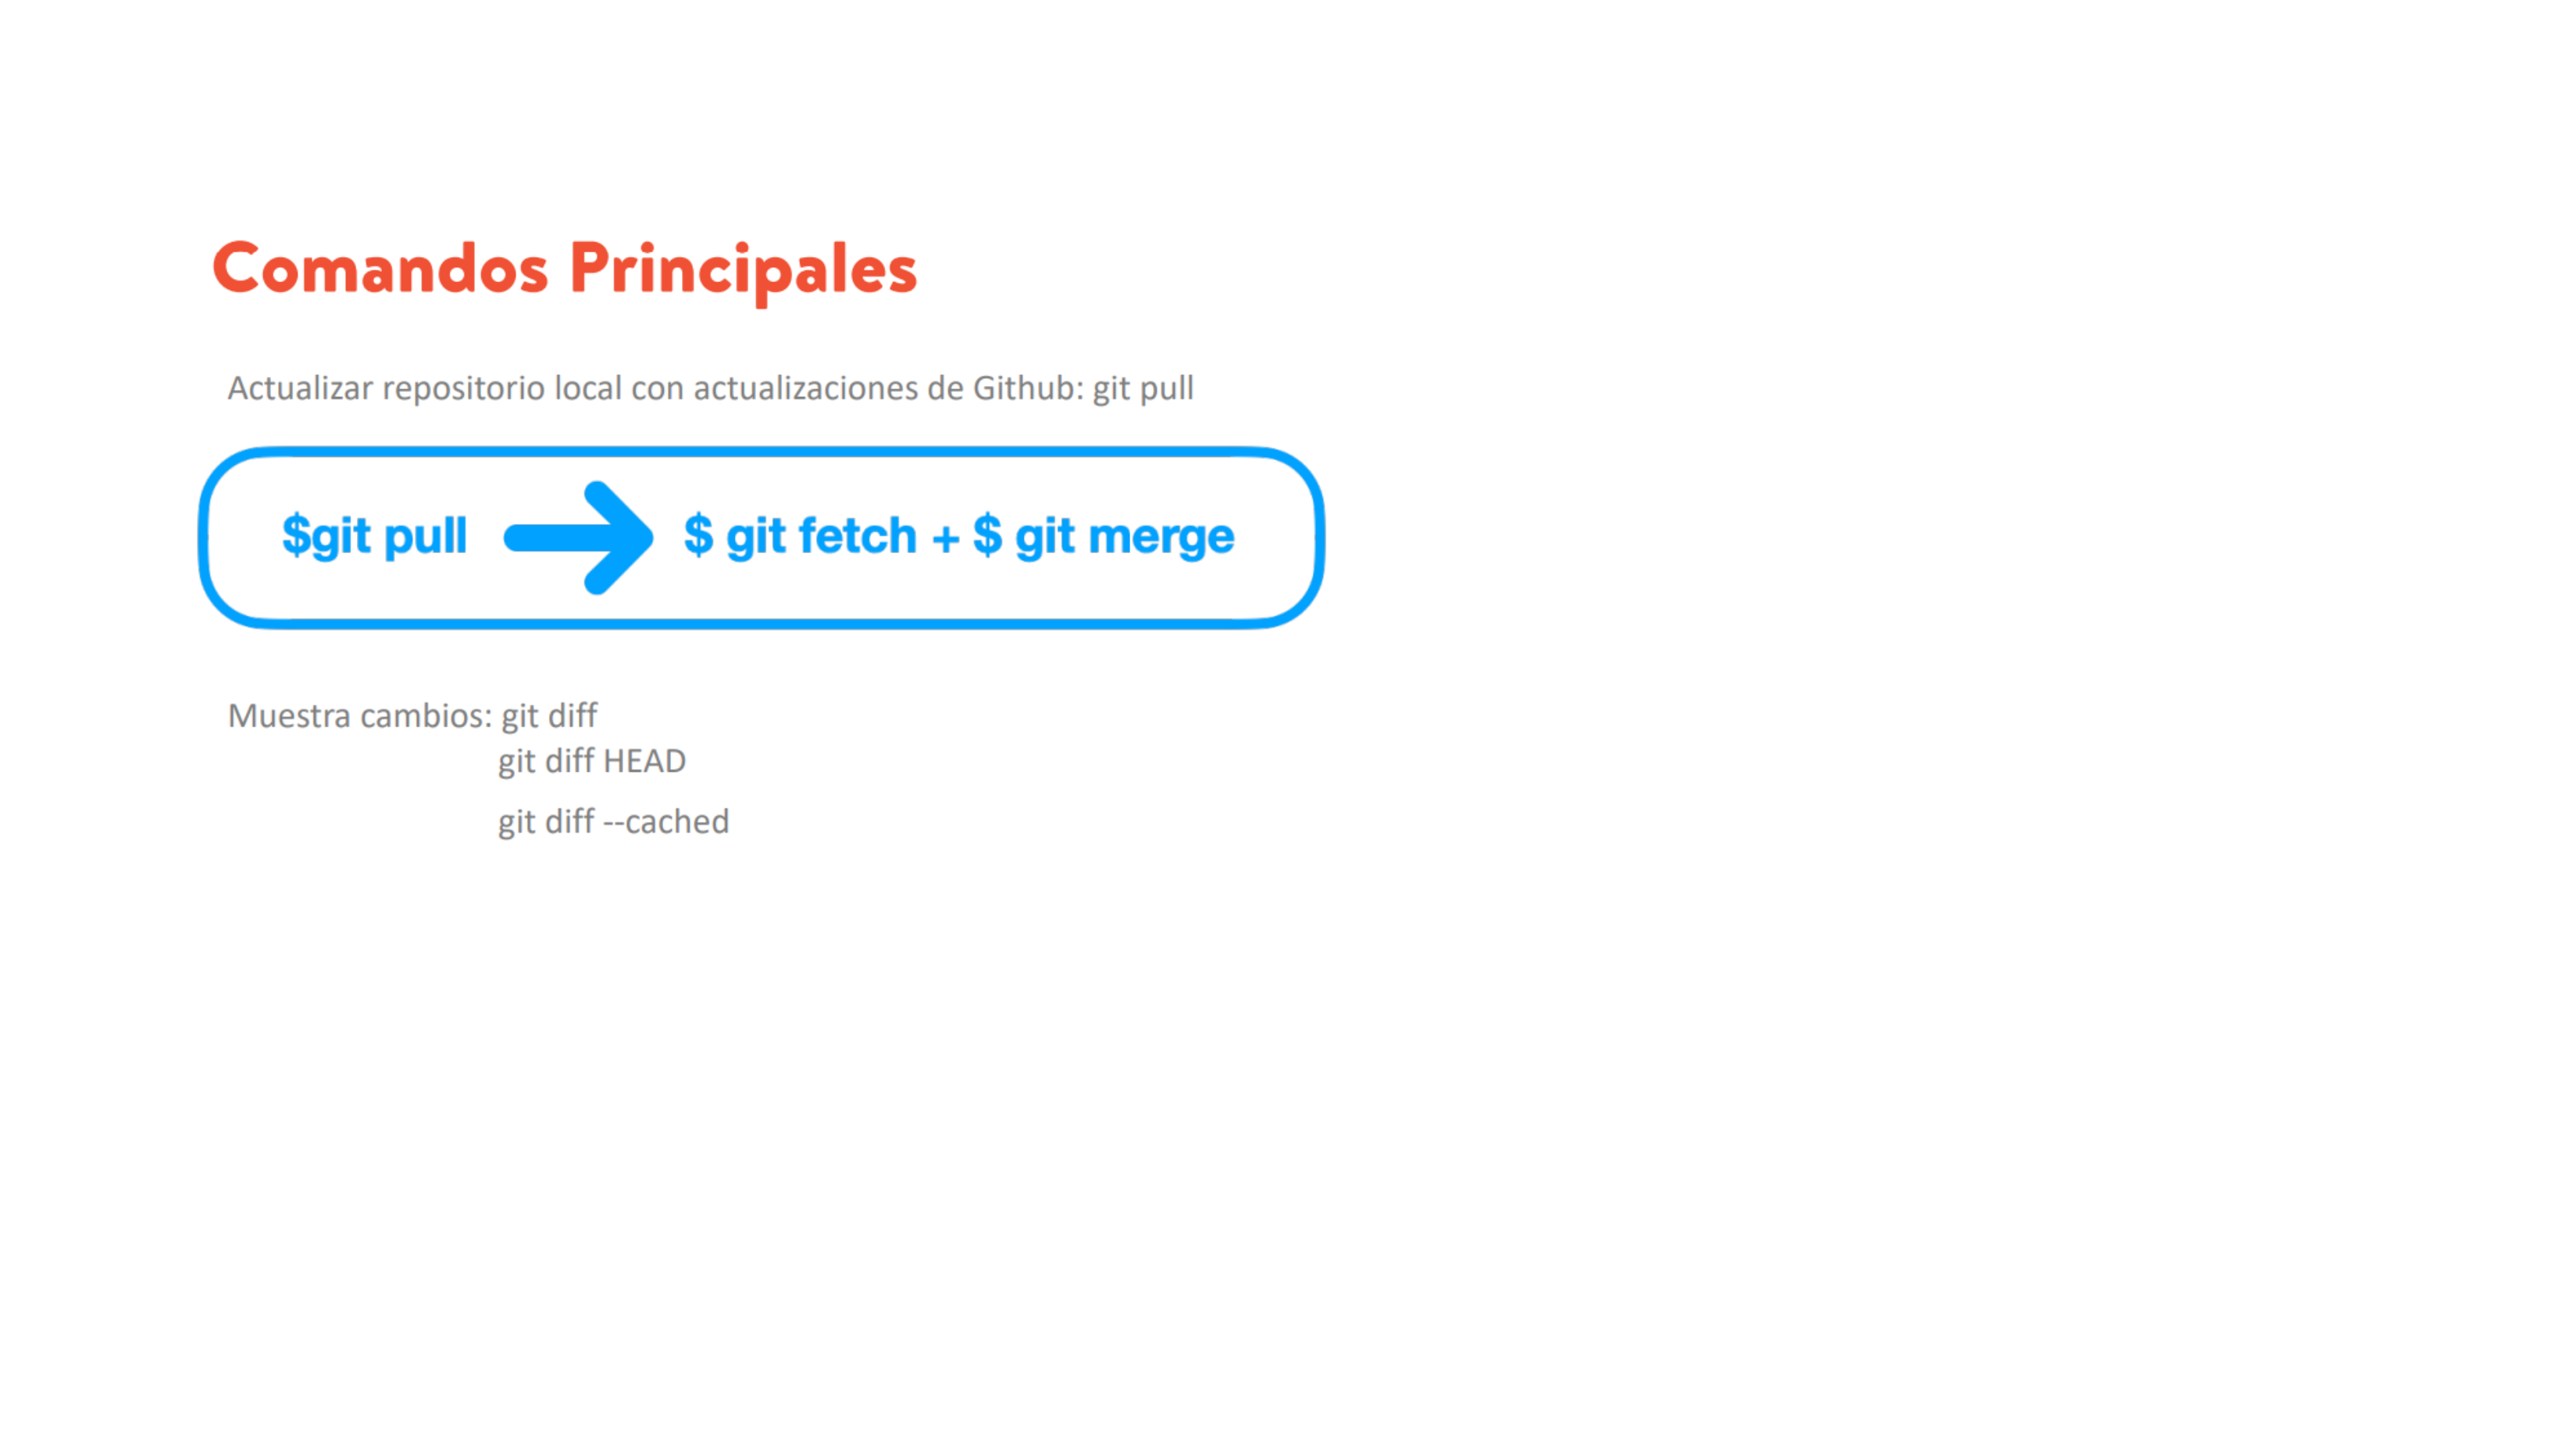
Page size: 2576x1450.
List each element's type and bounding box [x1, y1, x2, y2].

picture [178, 227, 1445, 1001]
